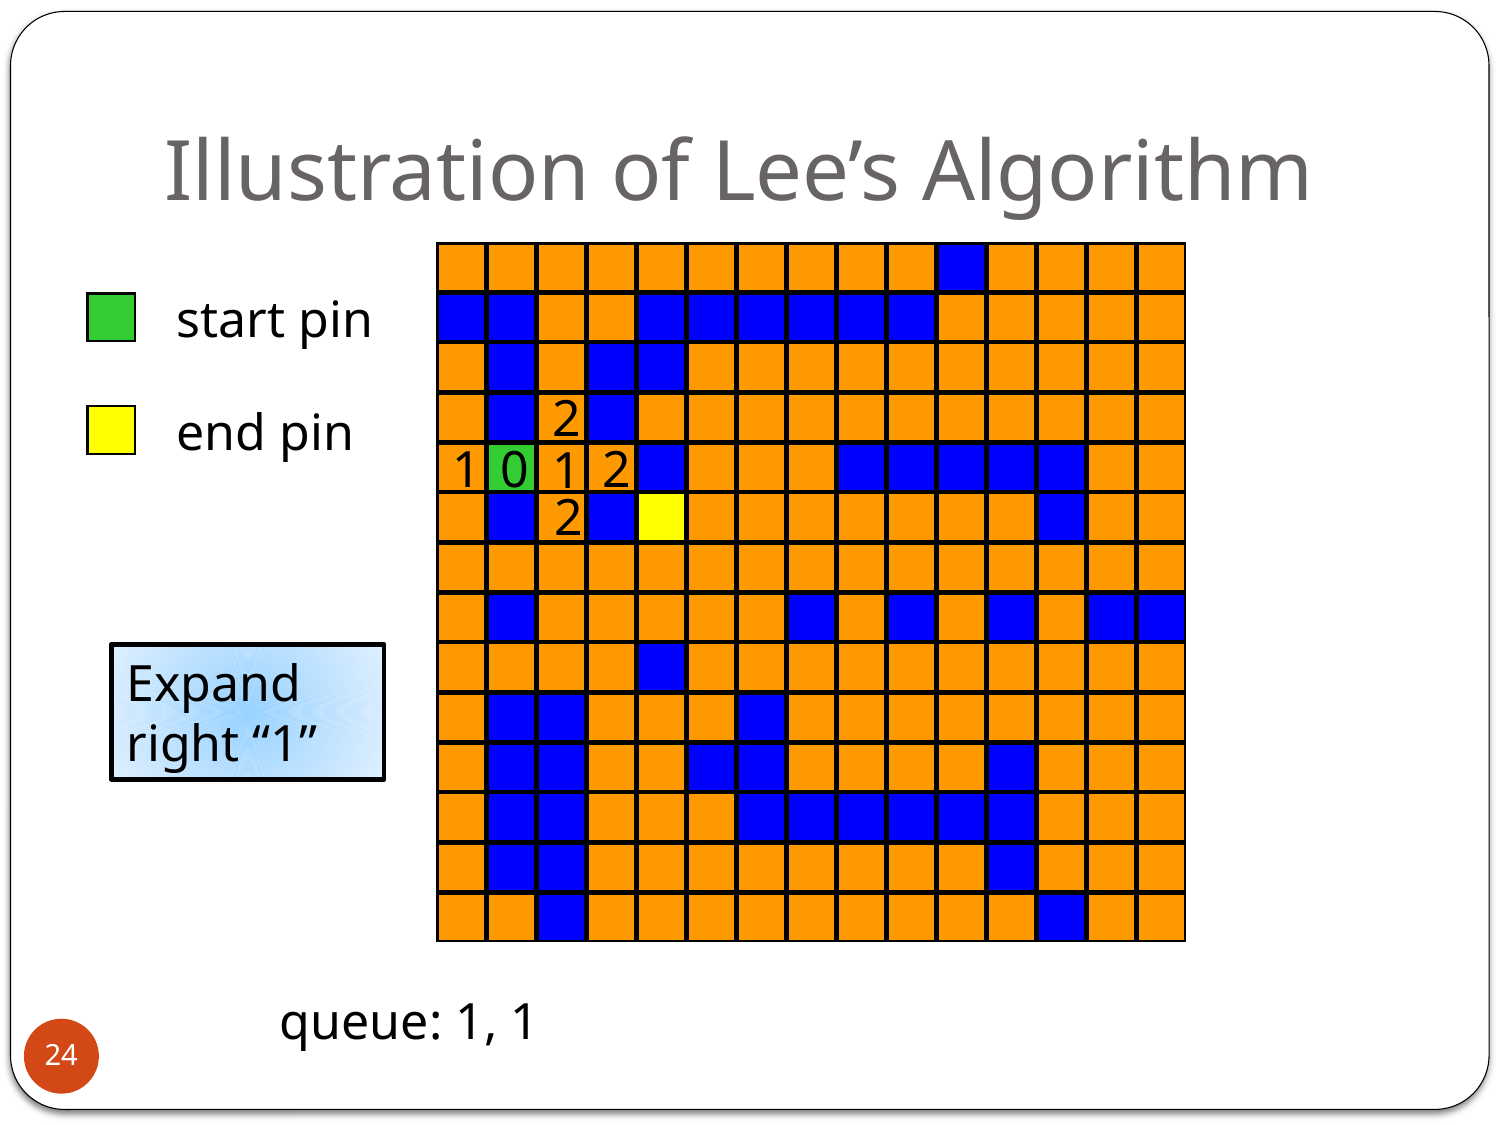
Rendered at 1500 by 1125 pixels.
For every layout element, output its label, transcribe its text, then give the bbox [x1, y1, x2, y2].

text_box [937, 443, 986, 492]
text_box [437, 243, 486, 292]
text_box [537, 593, 586, 642]
text_box 2 [539, 491, 588, 539]
text_box [837, 843, 886, 892]
text_box [1137, 743, 1186, 792]
text_box [987, 643, 1036, 692]
text_box [1037, 693, 1086, 742]
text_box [87, 279, 425, 356]
text_box [837, 443, 886, 492]
text_box [987, 343, 1036, 392]
text_box [687, 343, 736, 392]
text_box [937, 293, 986, 342]
text_box [1087, 743, 1136, 792]
text_box [837, 393, 886, 442]
text_box [1087, 793, 1136, 842]
text_box [487, 243, 536, 292]
text_box [637, 543, 686, 592]
text_box [987, 843, 1036, 892]
text_box [887, 493, 936, 542]
text_box [487, 843, 536, 892]
text_box [637, 693, 686, 742]
text_box [887, 243, 936, 292]
text_box [537, 843, 586, 892]
text_box [437, 543, 486, 592]
text_box [637, 893, 686, 942]
text_box [1087, 643, 1136, 692]
text_box [637, 743, 686, 792]
text_box [487, 343, 536, 392]
text_box [787, 293, 836, 342]
text_box [887, 393, 936, 442]
text_box [1087, 293, 1136, 342]
text_box [1087, 543, 1136, 592]
text_box [1137, 343, 1186, 392]
text_box [637, 843, 686, 892]
text_box [437, 393, 486, 442]
text_box [437, 343, 486, 392]
text_box [787, 593, 836, 642]
text_box [887, 443, 936, 492]
text_box [437, 793, 486, 842]
text_box [1137, 843, 1186, 892]
text_box [687, 543, 736, 592]
text_box [437, 643, 486, 692]
text_box [837, 893, 886, 942]
text_box [637, 243, 686, 292]
text_box [437, 493, 486, 542]
text_box [1137, 643, 1186, 692]
text_box [1137, 793, 1186, 842]
text_box [487, 593, 536, 642]
text_box [887, 693, 936, 742]
text_box [587, 393, 636, 442]
text_box [937, 243, 986, 292]
text_box [987, 893, 1036, 942]
text_box [1037, 893, 1086, 942]
text_box [587, 643, 636, 692]
text_box [1037, 393, 1086, 442]
text_box [787, 243, 836, 292]
text_box [737, 793, 786, 842]
text_box [637, 493, 686, 542]
text_box [687, 443, 736, 492]
text_box [637, 793, 686, 842]
text_box [1137, 443, 1186, 492]
text_box [687, 493, 736, 542]
text_box [887, 293, 936, 342]
text_box [437, 693, 486, 742]
text_box [1087, 593, 1136, 642]
text_box [937, 543, 986, 592]
text_box [737, 393, 786, 442]
text_box [587, 493, 636, 542]
text_box [587, 843, 636, 892]
text_box [837, 343, 886, 392]
text_box 0 [485, 429, 544, 505]
text_box [637, 643, 686, 692]
text_box 1 [438, 443, 485, 492]
text_box [987, 693, 1036, 742]
text_box [587, 743, 636, 792]
text_box [887, 843, 936, 892]
text_box [1137, 293, 1186, 342]
text_box [437, 893, 486, 942]
text_box [937, 743, 986, 792]
text_box [1037, 543, 1086, 592]
text_box [687, 843, 736, 892]
text_box [637, 343, 686, 392]
text_box [637, 293, 686, 342]
text_box [487, 643, 536, 692]
text_box [737, 243, 786, 292]
text_box [937, 843, 986, 892]
text_box [1087, 843, 1136, 892]
text_box Expand right “1” [111, 644, 385, 780]
text_box [487, 505, 536, 542]
text_box [1087, 343, 1136, 392]
text_box [537, 505, 586, 542]
text_box [1137, 543, 1186, 592]
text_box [87, 392, 425, 468]
text_box [887, 643, 936, 692]
text_box [937, 343, 986, 392]
text_box [587, 343, 636, 392]
text_box [737, 443, 786, 492]
text_box [487, 793, 536, 842]
text_box [537, 643, 586, 692]
text_box [1037, 343, 1086, 392]
text_box [587, 293, 636, 342]
text_box [987, 593, 1036, 642]
text_box [437, 843, 486, 892]
text_box [637, 593, 686, 642]
text_box [987, 543, 1036, 592]
text_box [937, 493, 986, 542]
text_box [687, 743, 736, 792]
text_box [987, 743, 1036, 792]
text_box [737, 743, 786, 792]
text_box [787, 543, 836, 592]
text_box [1037, 743, 1086, 792]
text_box [487, 743, 536, 792]
text_box [437, 593, 486, 642]
text_box [487, 543, 536, 592]
text_box [487, 893, 536, 942]
text_box [587, 243, 636, 292]
text_box [987, 443, 1036, 492]
text_box 2 [587, 443, 636, 492]
text_box [537, 343, 586, 392]
text_box [937, 893, 986, 942]
text_box [737, 543, 786, 592]
text_box [837, 643, 886, 692]
text_box [1137, 693, 1186, 742]
text_box [787, 393, 836, 442]
text_box [887, 893, 936, 942]
text_box [1087, 893, 1136, 942]
text_box [1087, 243, 1136, 292]
text_box [737, 293, 786, 342]
text_box [887, 793, 936, 842]
text_box [1037, 293, 1086, 342]
text_box [987, 493, 1036, 542]
text_box [487, 393, 536, 429]
text_box [837, 243, 886, 292]
text_box [837, 793, 886, 842]
text_box [937, 643, 986, 692]
text_box 1 [544, 444, 586, 491]
text_box [937, 393, 986, 442]
text_box [1137, 243, 1186, 292]
text_box [687, 243, 736, 292]
text_box [887, 743, 936, 792]
title Illustration of Lee’s Algorithm [150, 45, 1425, 233]
text_box [1037, 843, 1086, 892]
text_box [737, 493, 786, 542]
text_box [537, 543, 586, 592]
text_box [687, 793, 736, 842]
text_box [737, 593, 786, 642]
text_box [987, 393, 1036, 442]
text_box [1137, 493, 1186, 542]
text_box [487, 693, 536, 742]
text_box [787, 493, 836, 542]
text_box [687, 893, 736, 942]
text_box [887, 593, 936, 642]
text_box [537, 293, 586, 342]
text_box [587, 593, 636, 642]
text_box [537, 693, 586, 742]
text_box [1037, 493, 1086, 542]
text_box [537, 743, 586, 792]
text_box [687, 293, 736, 342]
text_box [537, 893, 586, 942]
text_box [1137, 893, 1186, 942]
text_box [437, 743, 486, 792]
text_box [787, 843, 836, 892]
text_box [587, 693, 636, 742]
text_box [987, 243, 1036, 292]
text_box [737, 893, 786, 942]
text_box [1037, 643, 1086, 692]
text_box [787, 743, 836, 792]
text_box [787, 443, 836, 492]
text_box [1037, 793, 1086, 842]
text_box [687, 593, 736, 642]
text_box [1137, 593, 1186, 642]
text_box [737, 343, 786, 392]
text_box [787, 643, 836, 692]
slide_number 24 [23, 1018, 99, 1094]
text_box [837, 593, 886, 642]
text_box [787, 343, 836, 392]
text_box 2 [537, 392, 586, 441]
text_box [987, 793, 1036, 842]
text_box [537, 793, 586, 842]
text_box [837, 743, 886, 792]
text_box [837, 543, 886, 592]
text_box [887, 343, 936, 392]
text_box [737, 843, 786, 892]
text_box [937, 793, 986, 842]
text_box [537, 243, 586, 292]
text_box [737, 693, 786, 742]
text_box [1087, 443, 1136, 492]
text_box [787, 893, 836, 942]
text_box [1037, 243, 1086, 292]
text_box [987, 293, 1036, 342]
text_box [837, 293, 886, 342]
text_box [837, 693, 886, 742]
text_box [1037, 443, 1086, 492]
text_box [637, 393, 686, 442]
text_box [587, 793, 636, 842]
text_box [1087, 493, 1136, 542]
text_box [737, 643, 786, 692]
text_box [687, 393, 736, 442]
text_box [687, 643, 736, 692]
text_box [1137, 393, 1186, 442]
text_box [1037, 593, 1086, 642]
text_box queue: 1, 1 [265, 982, 554, 1057]
text_box [637, 443, 686, 492]
text_box [887, 543, 936, 592]
text_box [787, 693, 836, 742]
text_box [487, 293, 536, 342]
text_box [1087, 393, 1136, 442]
text_box [837, 493, 886, 542]
text_box [437, 293, 486, 342]
text_box [587, 543, 636, 592]
text_box [687, 693, 736, 742]
text_box [787, 793, 836, 842]
text_box [937, 693, 986, 742]
text_box [587, 893, 636, 942]
text_box [937, 593, 986, 642]
text_box [1087, 693, 1136, 742]
